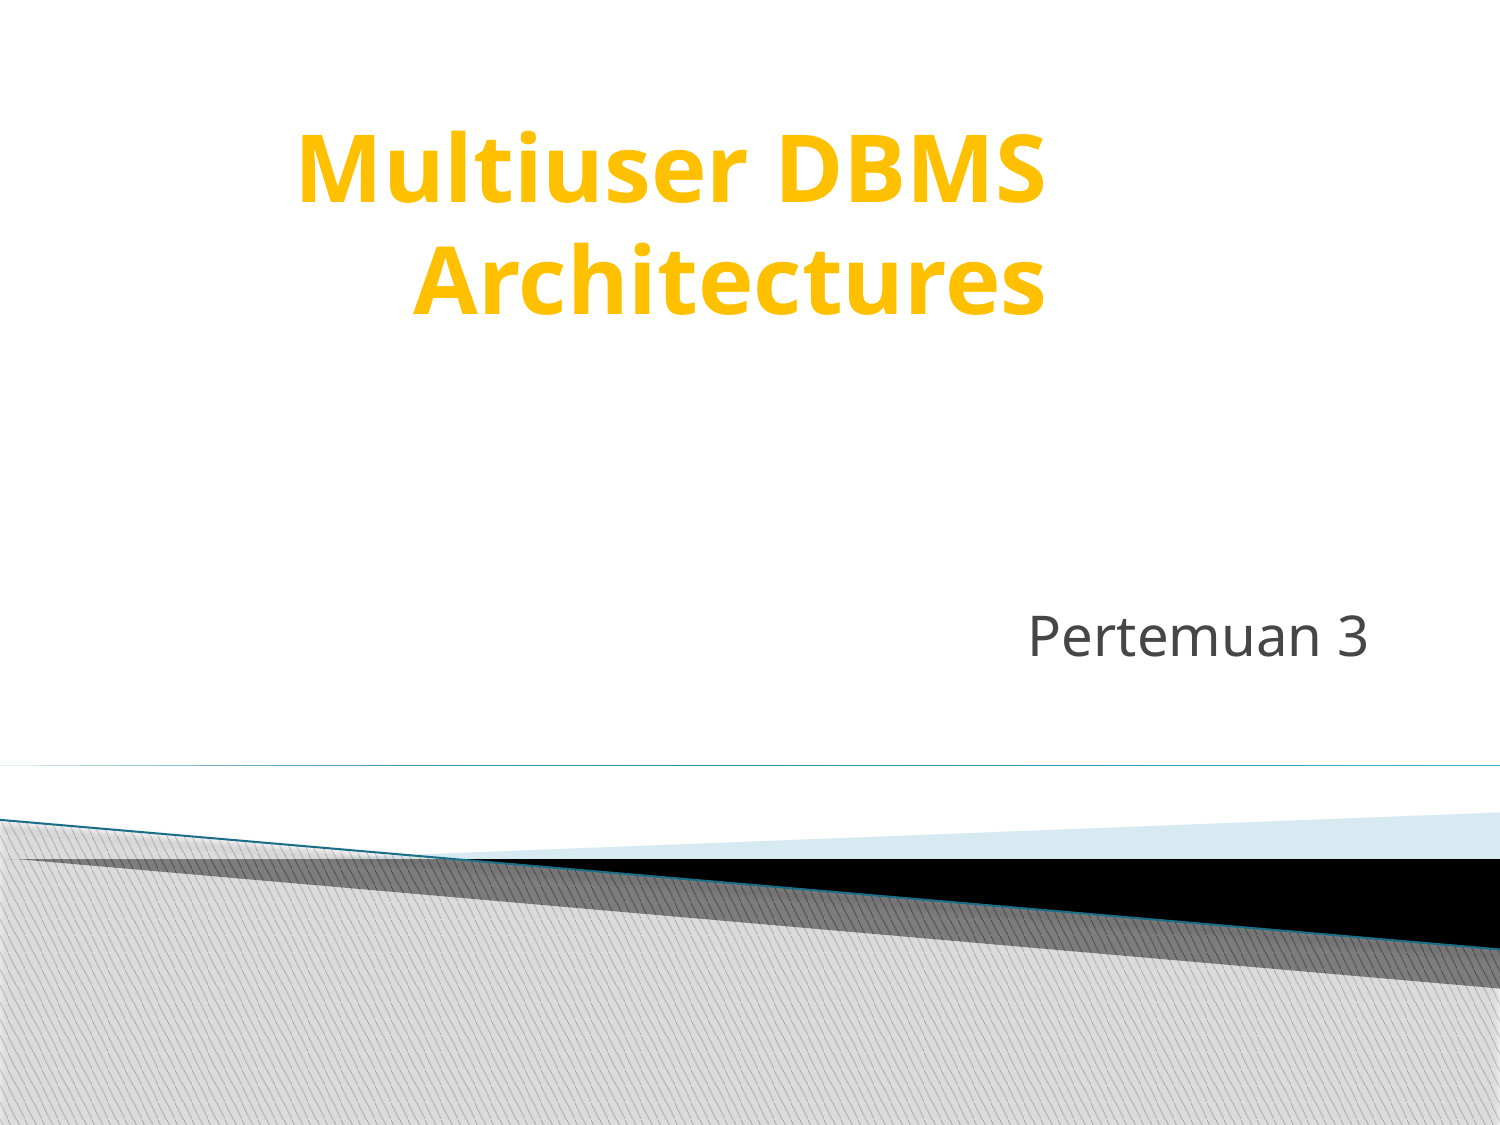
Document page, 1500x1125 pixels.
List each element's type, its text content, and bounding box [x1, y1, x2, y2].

title Multiuser DBMS Architectures [75, 99, 1063, 342]
picture [5, 859, 1500, 989]
subtitle Pertemuan 3 [112, 592, 1388, 790]
